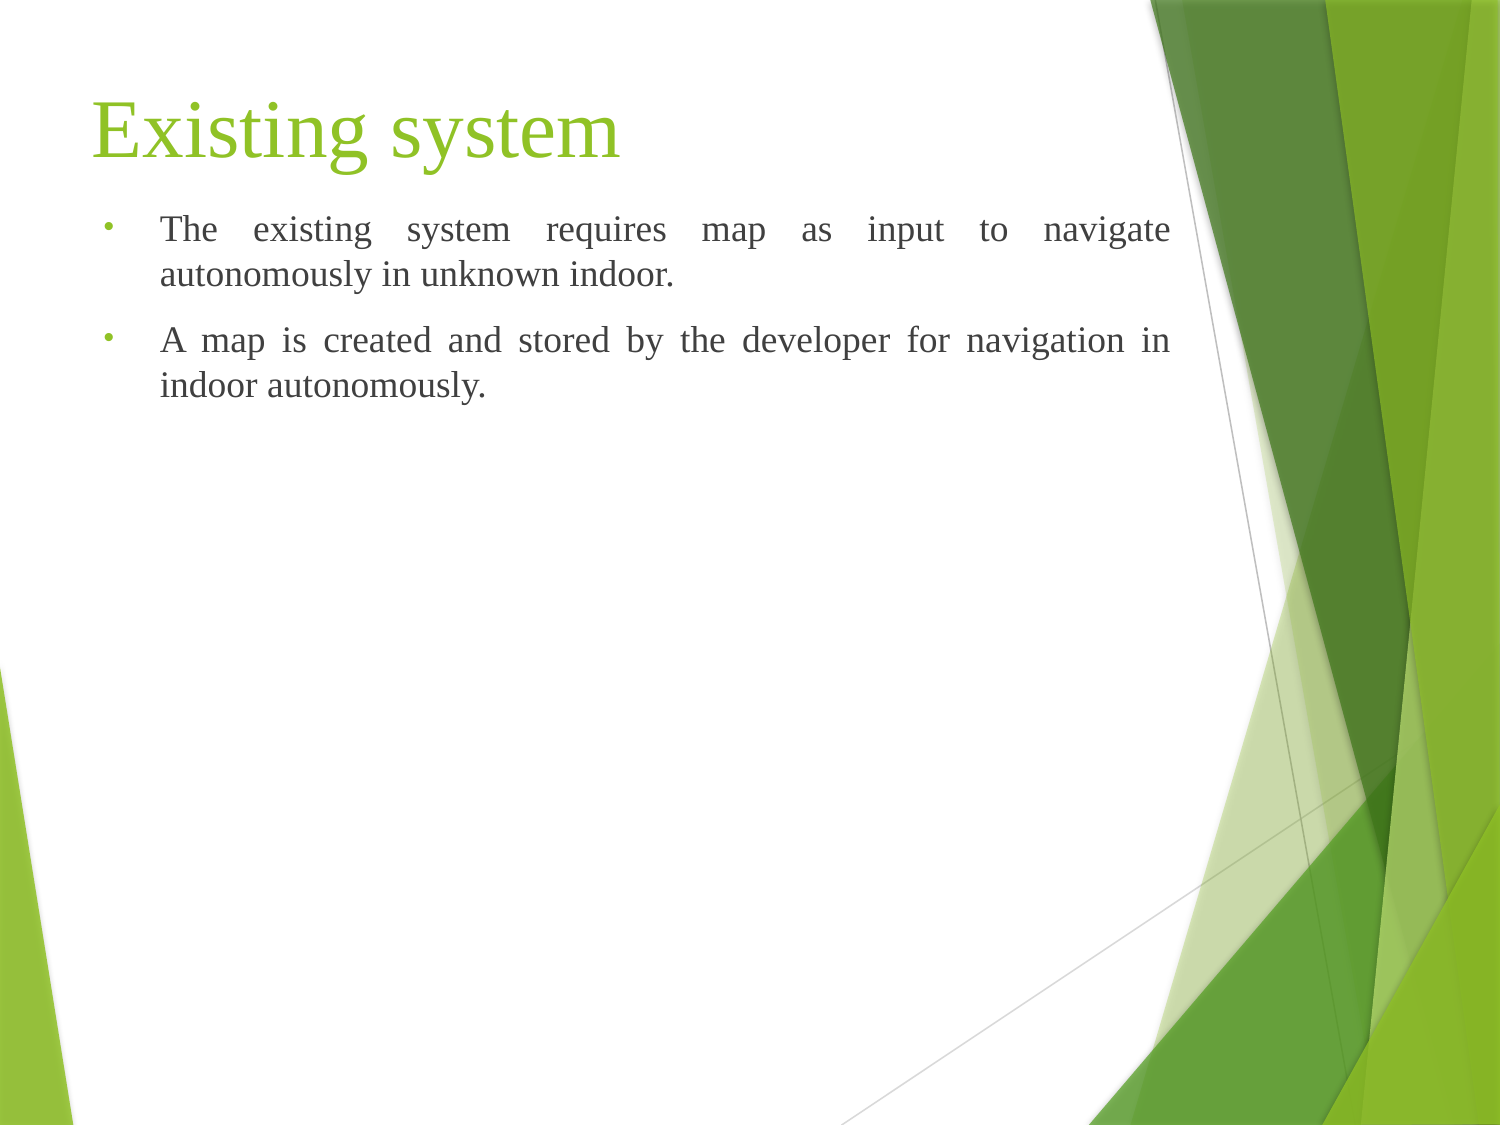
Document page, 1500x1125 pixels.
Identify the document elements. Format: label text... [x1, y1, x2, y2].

list The existing system requires map as input to navigate autonomously in unknown indoor. A map is created and stored by the developer for navigation in indoor autonomously. [88, 196, 1188, 521]
title Existing system [76, 66, 1166, 209]
